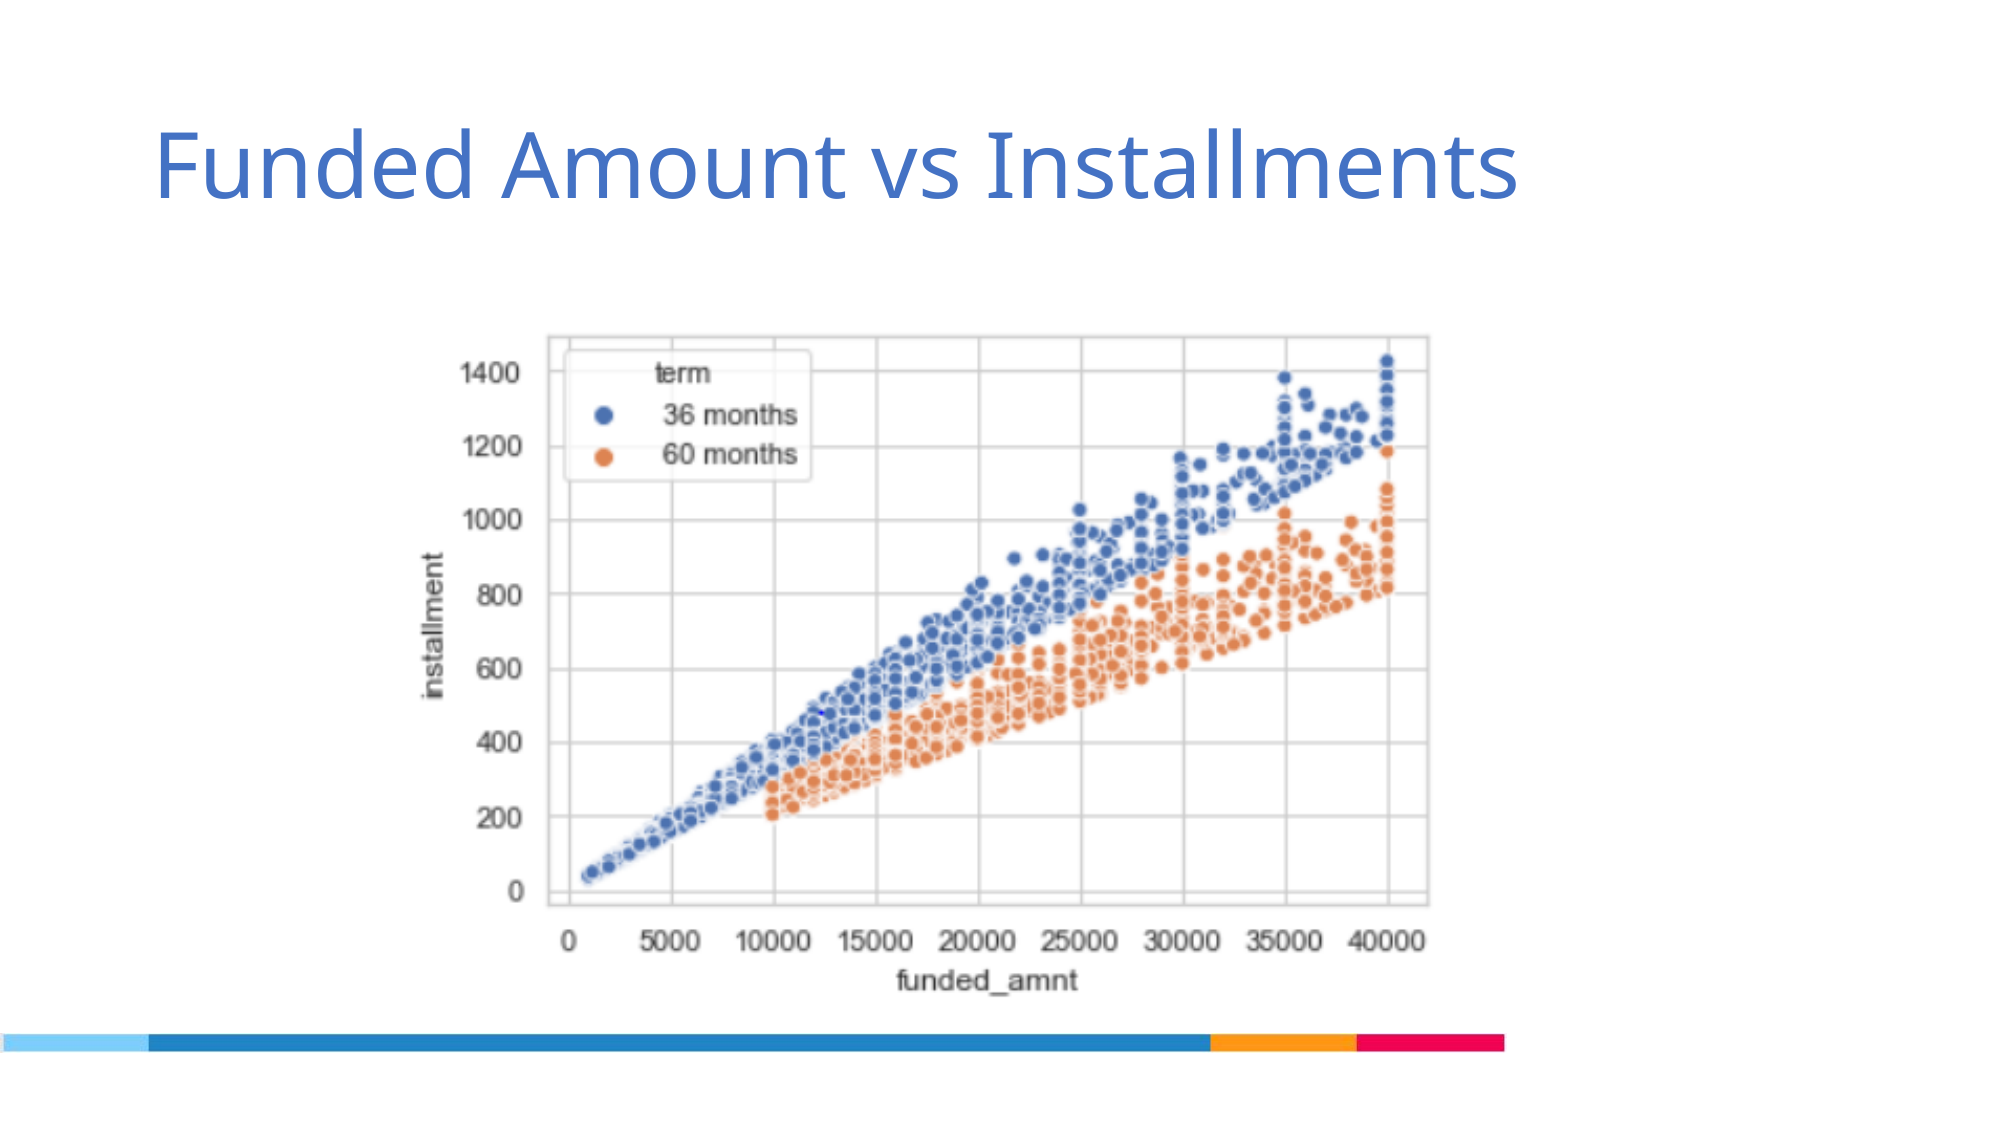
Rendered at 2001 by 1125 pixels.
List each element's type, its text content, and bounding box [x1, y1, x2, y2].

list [389, 320, 1498, 1017]
title Funded Amount vs Installments [137, 59, 1863, 278]
picture [0, 1033, 1507, 1053]
